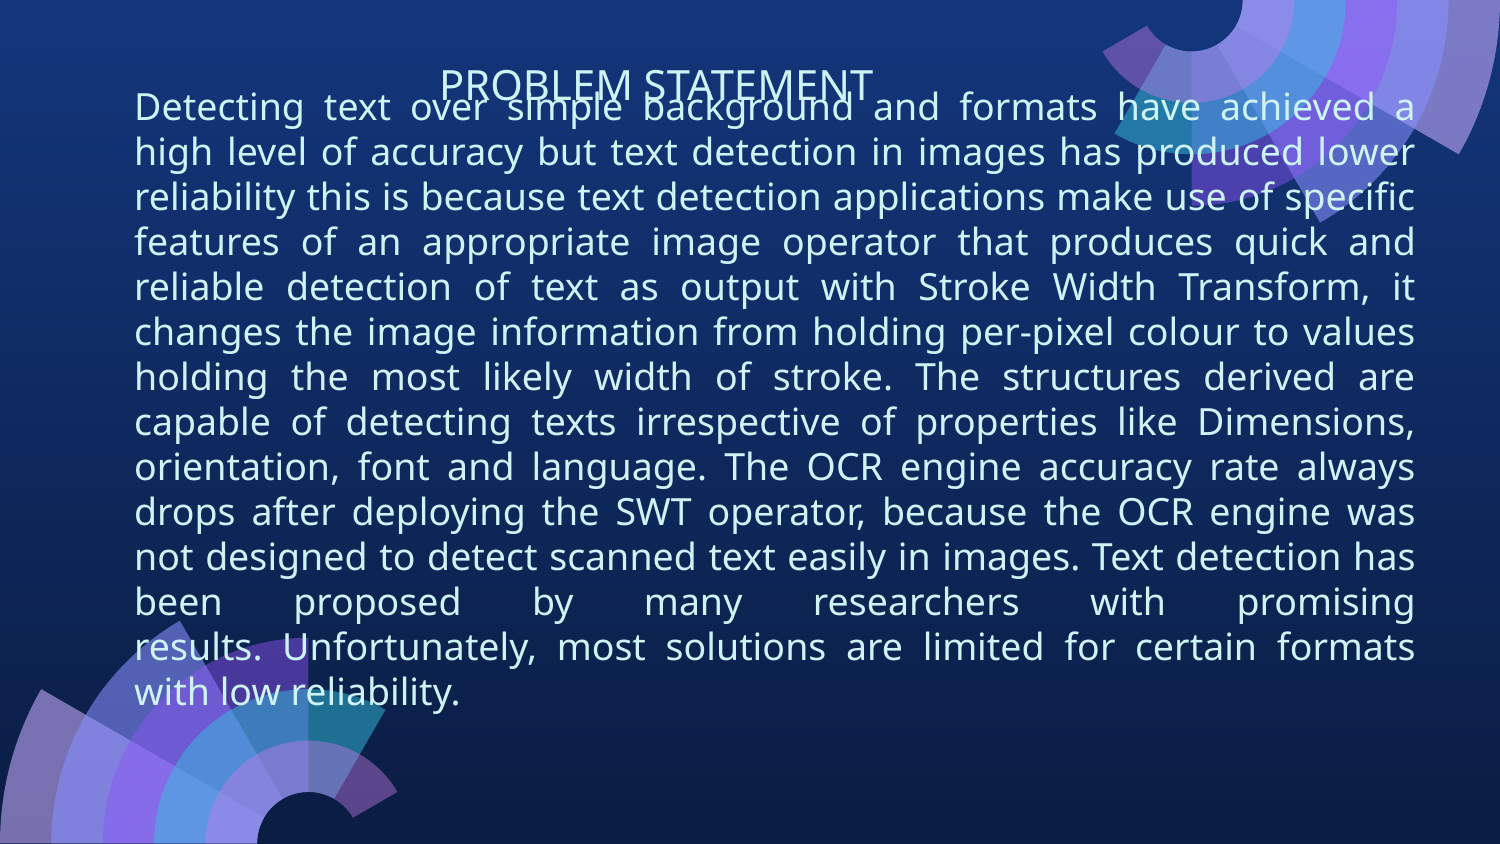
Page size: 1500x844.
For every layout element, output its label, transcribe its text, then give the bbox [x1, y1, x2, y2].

title Detecting text over simple background and formats have achieved a high level of accuracy but text detection in images has produced lower reliability this is because text detection applications make use of specific features of an appropriate image operator that produces quick and reliable detection of text as output with Stroke Width Transform, it changes the image information from holding per-pixel colour to values holding the most likely width of stroke. The structures derived are capable of detecting texts irrespective of properties like Dimensions, orientation, font and language. The OCR engine accuracy rate always drops after deploying the SWT operator, because the OCR engine was not designed to detect scanned text easily in images. Text detection has been proposed by many researchers with promising results. Unfortunately, most solutions are limited for certain formats with low reliability. [119, 144, 1432, 652]
title PROBLEM STATEMENT [143, 33, 1169, 134]
